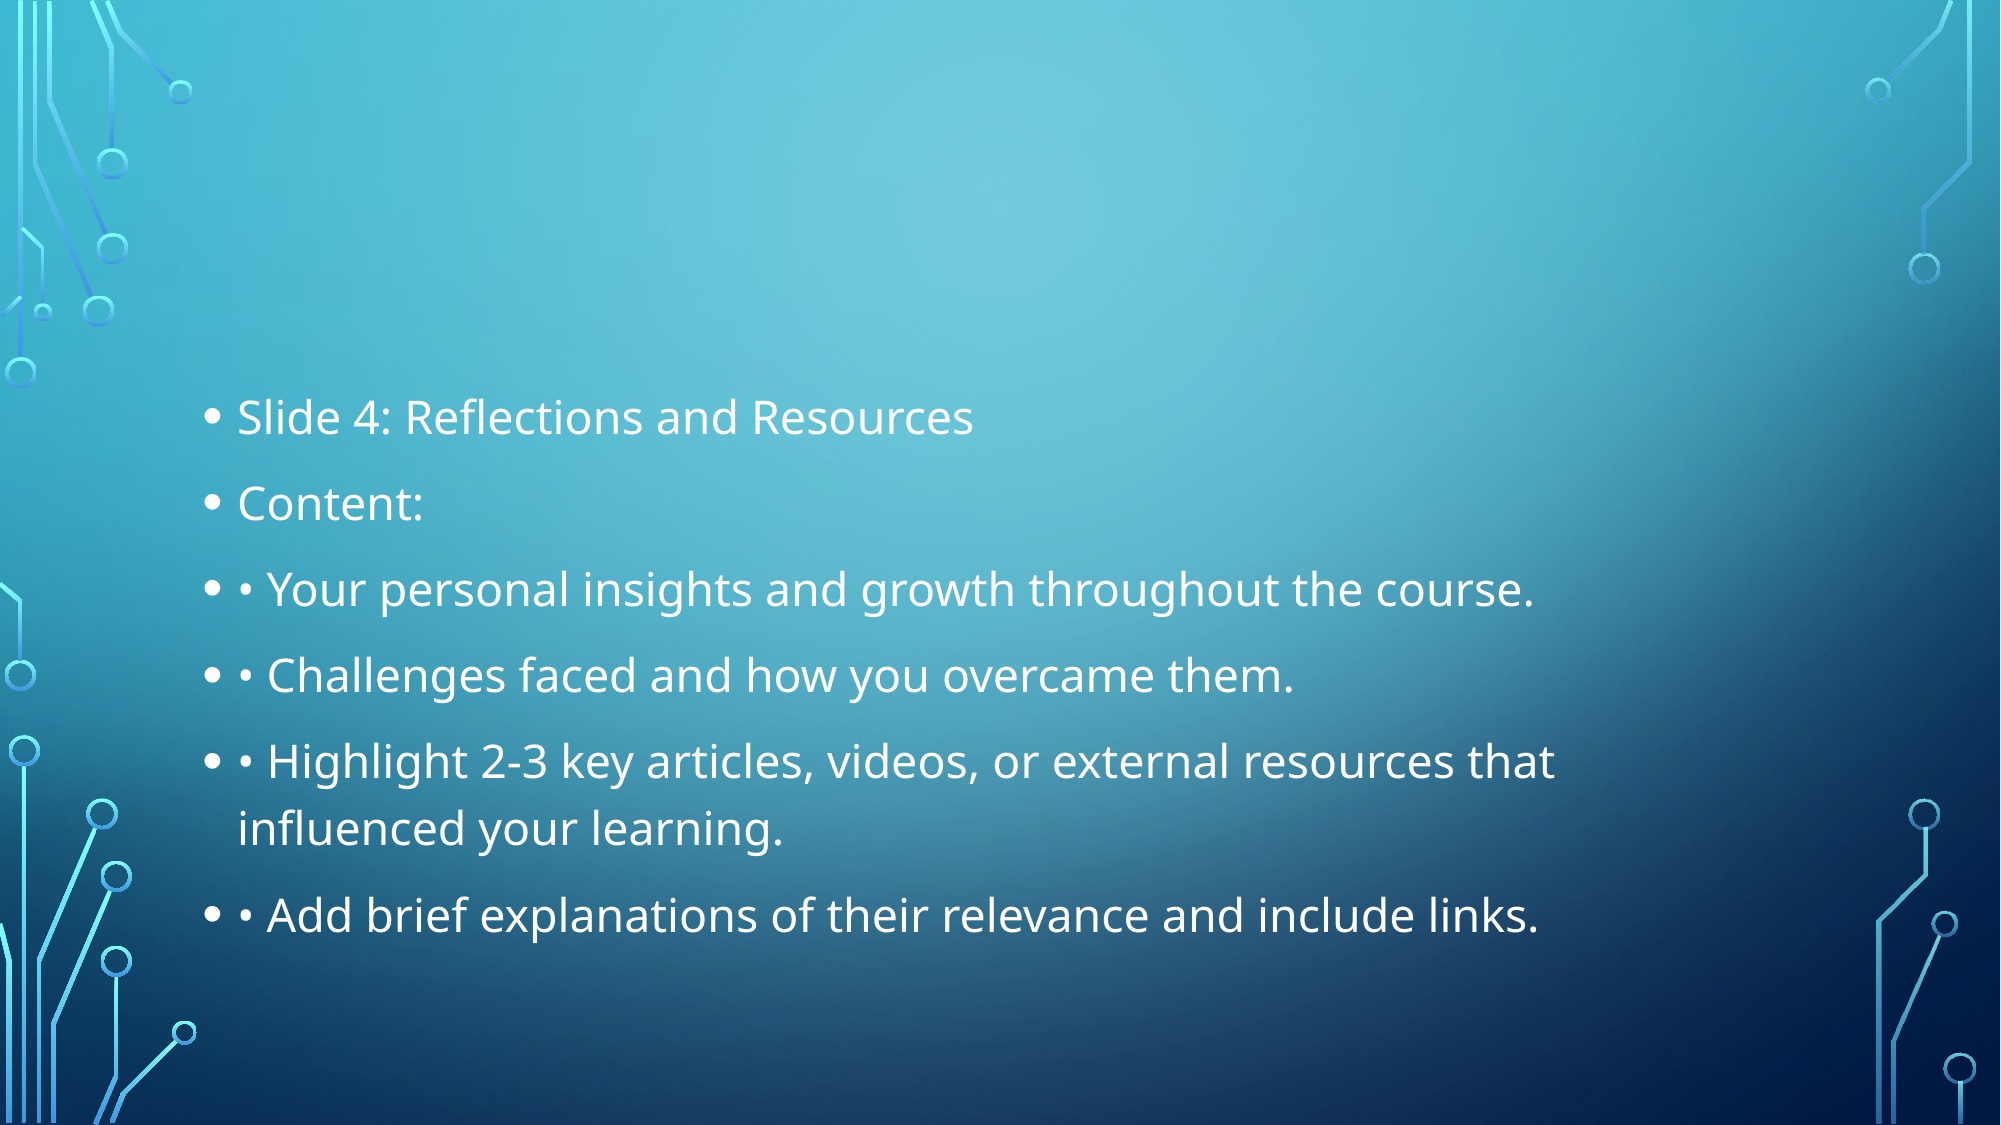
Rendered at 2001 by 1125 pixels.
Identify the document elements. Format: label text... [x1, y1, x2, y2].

list Slide 4: Reflections and Resources Content: • Your personal insights and growth throughout the course. • Challenges faced and how you overcame them. • Highlight 2-3 key articles, videos, or external resources that influenced your learning. • Add brief explanations of their relevance and include links. [187, 369, 1813, 950]
